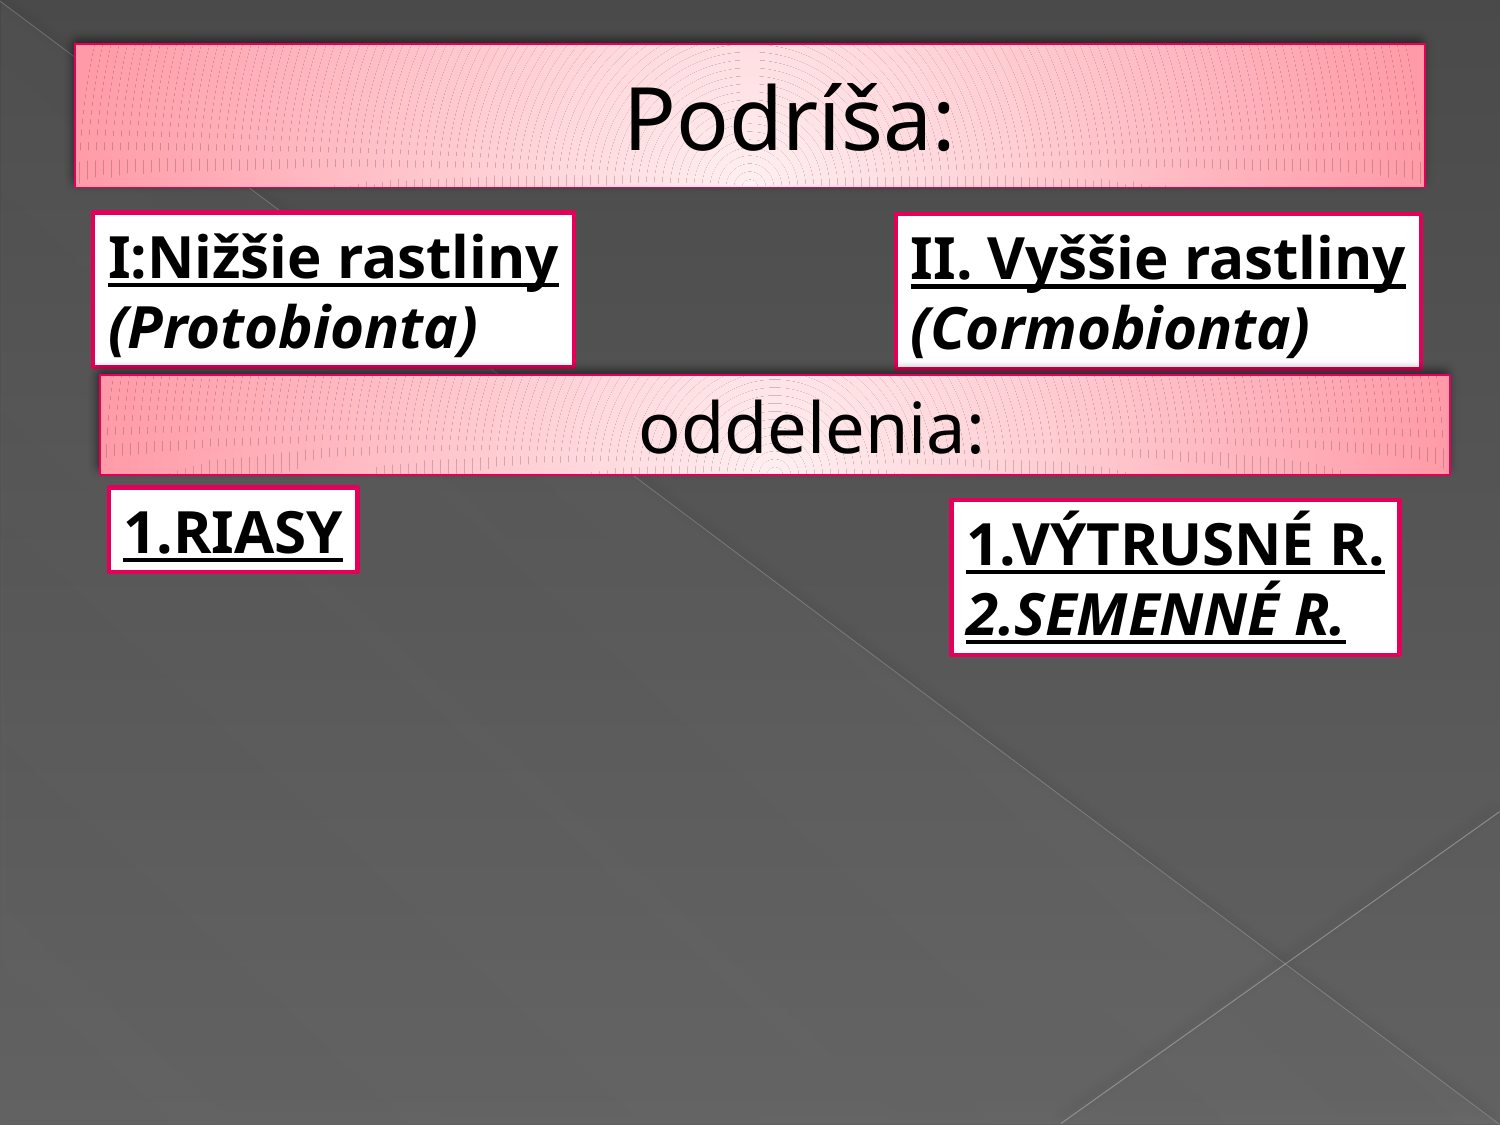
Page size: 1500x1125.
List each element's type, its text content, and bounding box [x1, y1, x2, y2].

text_box II. Vyššie rastliny (Cormobionta) [894, 212, 1423, 362]
title Podríša: [74, 43, 1426, 188]
text_box oddelenia: [99, 374, 1451, 476]
text_box I:Nižšie rastliny (Protobionta) [91, 210, 576, 368]
text_box 1.VÝTRUSNÉ R. 2.SEMENNÉ R. [949, 498, 1402, 657]
text_box 1.RIASY [107, 485, 360, 574]
